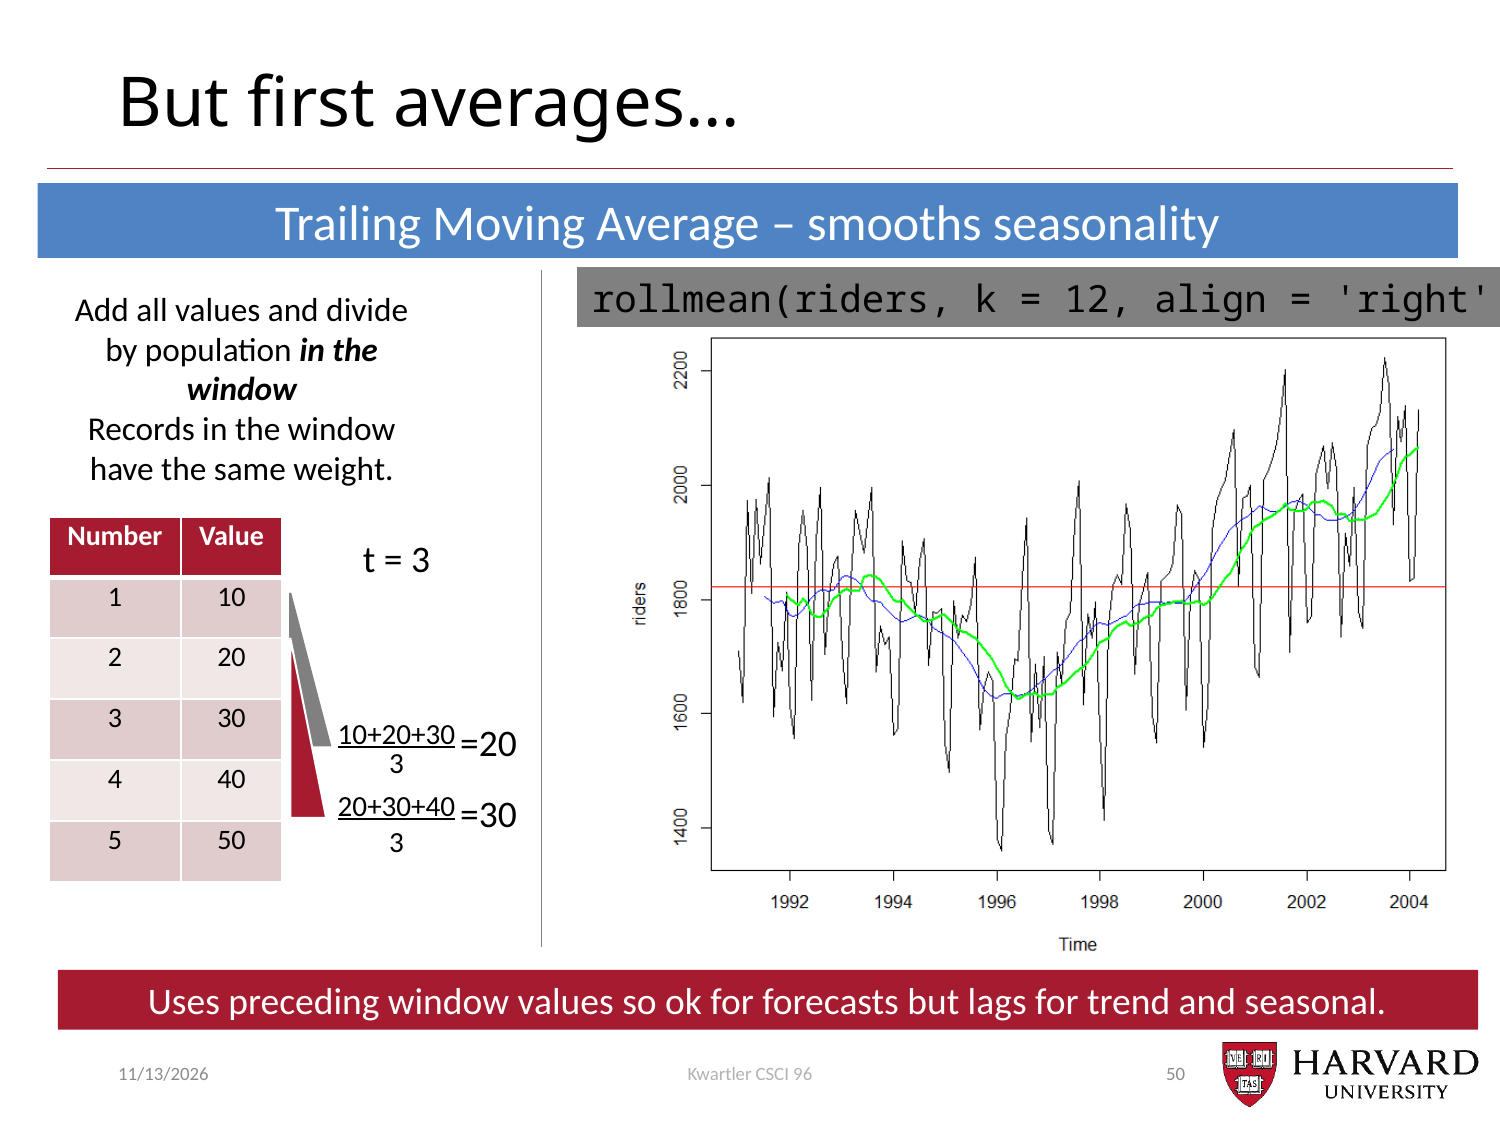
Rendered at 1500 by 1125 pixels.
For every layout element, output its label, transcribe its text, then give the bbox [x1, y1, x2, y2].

text_box [289, 637, 328, 819]
text_box Add all values and divide by population in the window [40, 280, 444, 415]
text_box =30 [445, 782, 532, 843]
text_box =20 [445, 711, 532, 772]
table_header Number [50, 518, 180, 575]
table_cell 30 [182, 700, 281, 759]
text_box 3 [374, 737, 419, 779]
table_cell 40 [182, 761, 281, 820]
table_cell 2 [50, 639, 180, 698]
table_cell 50 [182, 822, 281, 881]
text_box 3 [374, 816, 419, 866]
text_box 20+30+40 [322, 779, 471, 830]
table_cell 5 [50, 822, 180, 881]
text_box rollmean(riders, k = 12, align = 'right' [577, 267, 1500, 327]
picture [1200, 1024, 1500, 1125]
text_box [289, 592, 332, 747]
text_box Trailing Moving Average – smooths seasonality [37, 183, 1458, 258]
table_cell 20 [182, 639, 281, 698]
text_box Uses preceding window values so ok for forecasts but lags for trend and seasonal. [57, 969, 1479, 1030]
slide_number 50 [1059, 1042, 1200, 1103]
table_cell 1 [50, 580, 180, 637]
title But first averages… [103, 59, 1397, 157]
text_box 10+20+30 [322, 707, 471, 758]
text_box t = 3 [348, 527, 446, 588]
table_cell 3 [50, 700, 180, 759]
text_box Records in the window have the same weight. [49, 399, 434, 495]
picture [629, 331, 1455, 954]
table_header Value [182, 518, 281, 575]
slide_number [103, 1042, 441, 1103]
table_cell 10 [182, 580, 281, 637]
table_cell 4 [50, 761, 180, 820]
footer Kwartler CSCI 96 [496, 1042, 1004, 1103]
